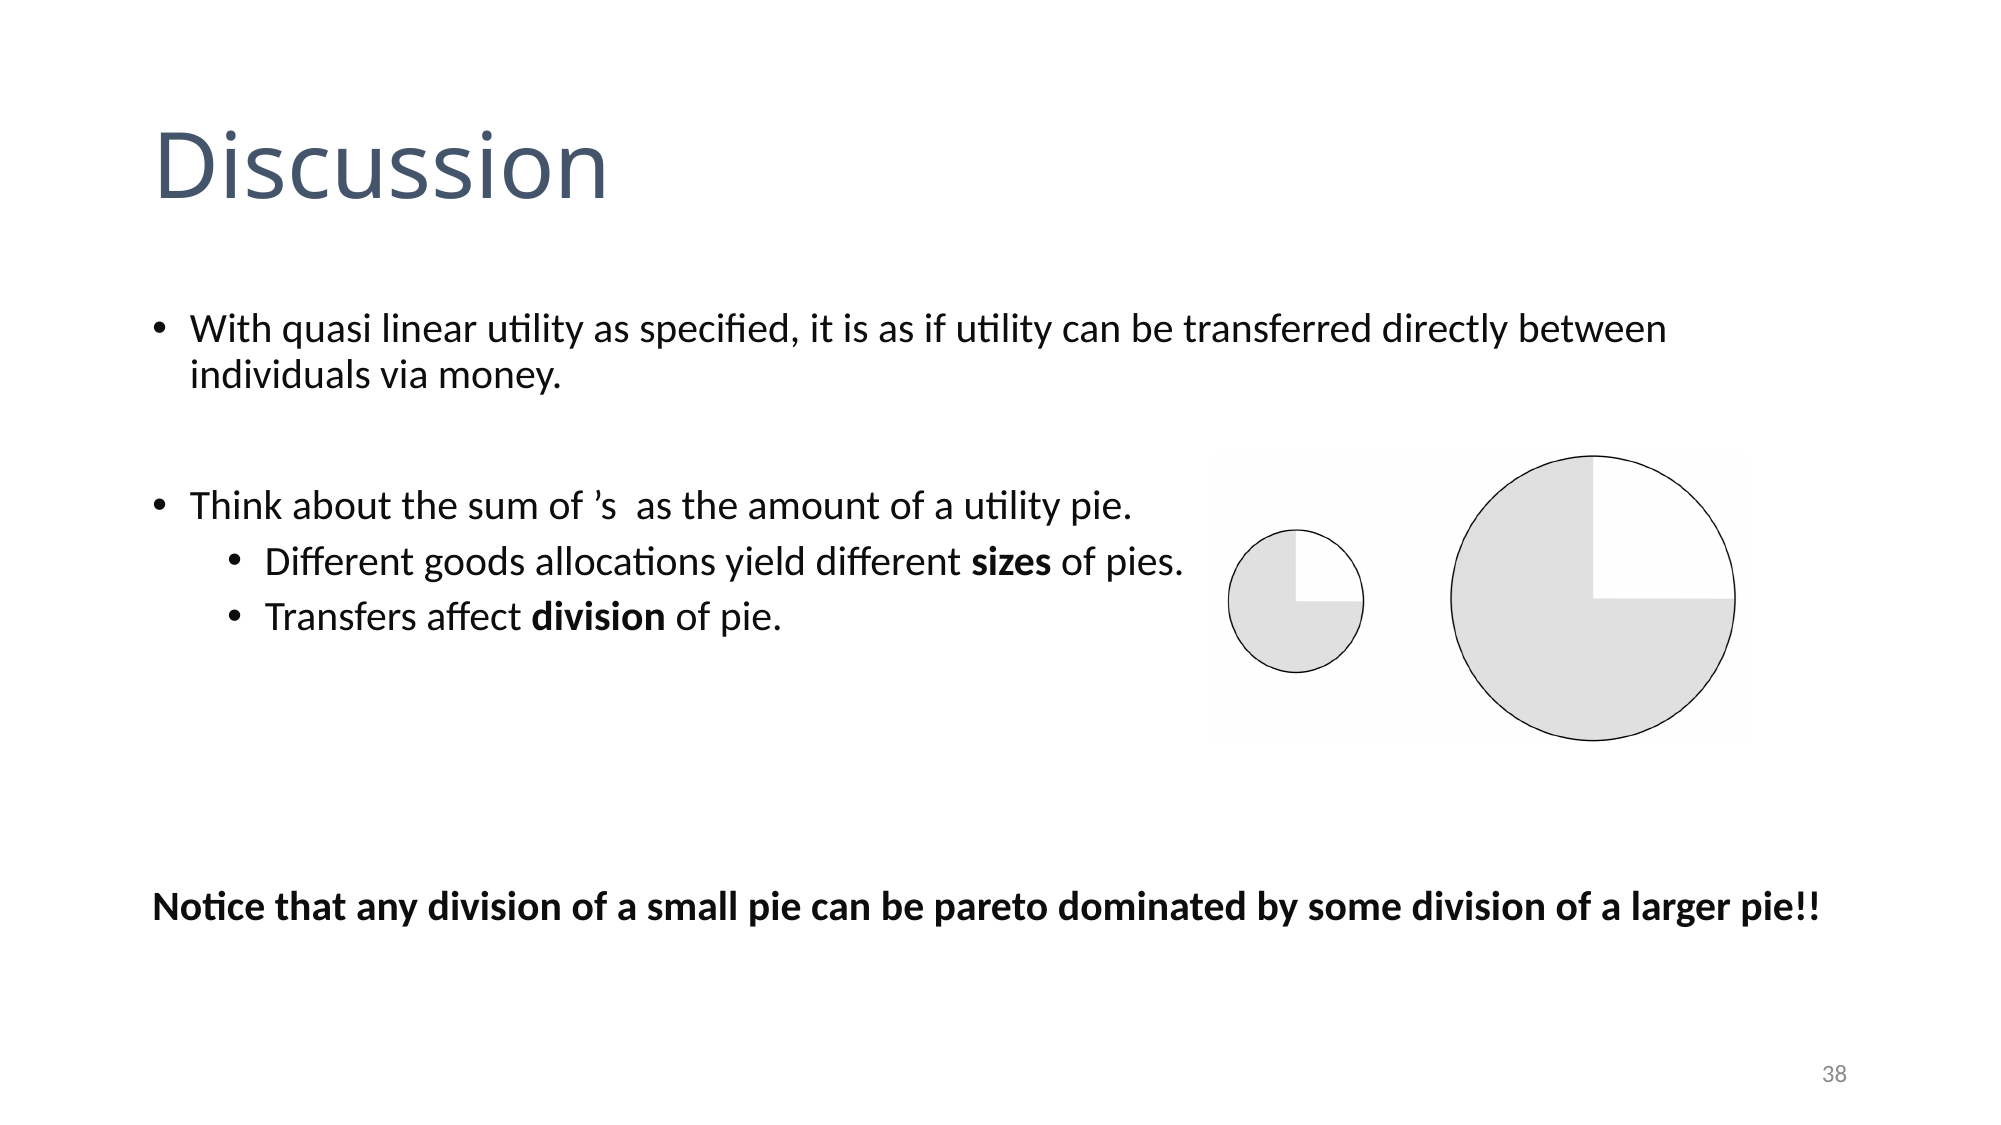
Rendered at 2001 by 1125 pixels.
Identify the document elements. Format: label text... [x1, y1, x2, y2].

title Discussion [137, 59, 1863, 278]
picture [1213, 453, 1750, 744]
slide_number 38 [1412, 1042, 1863, 1103]
